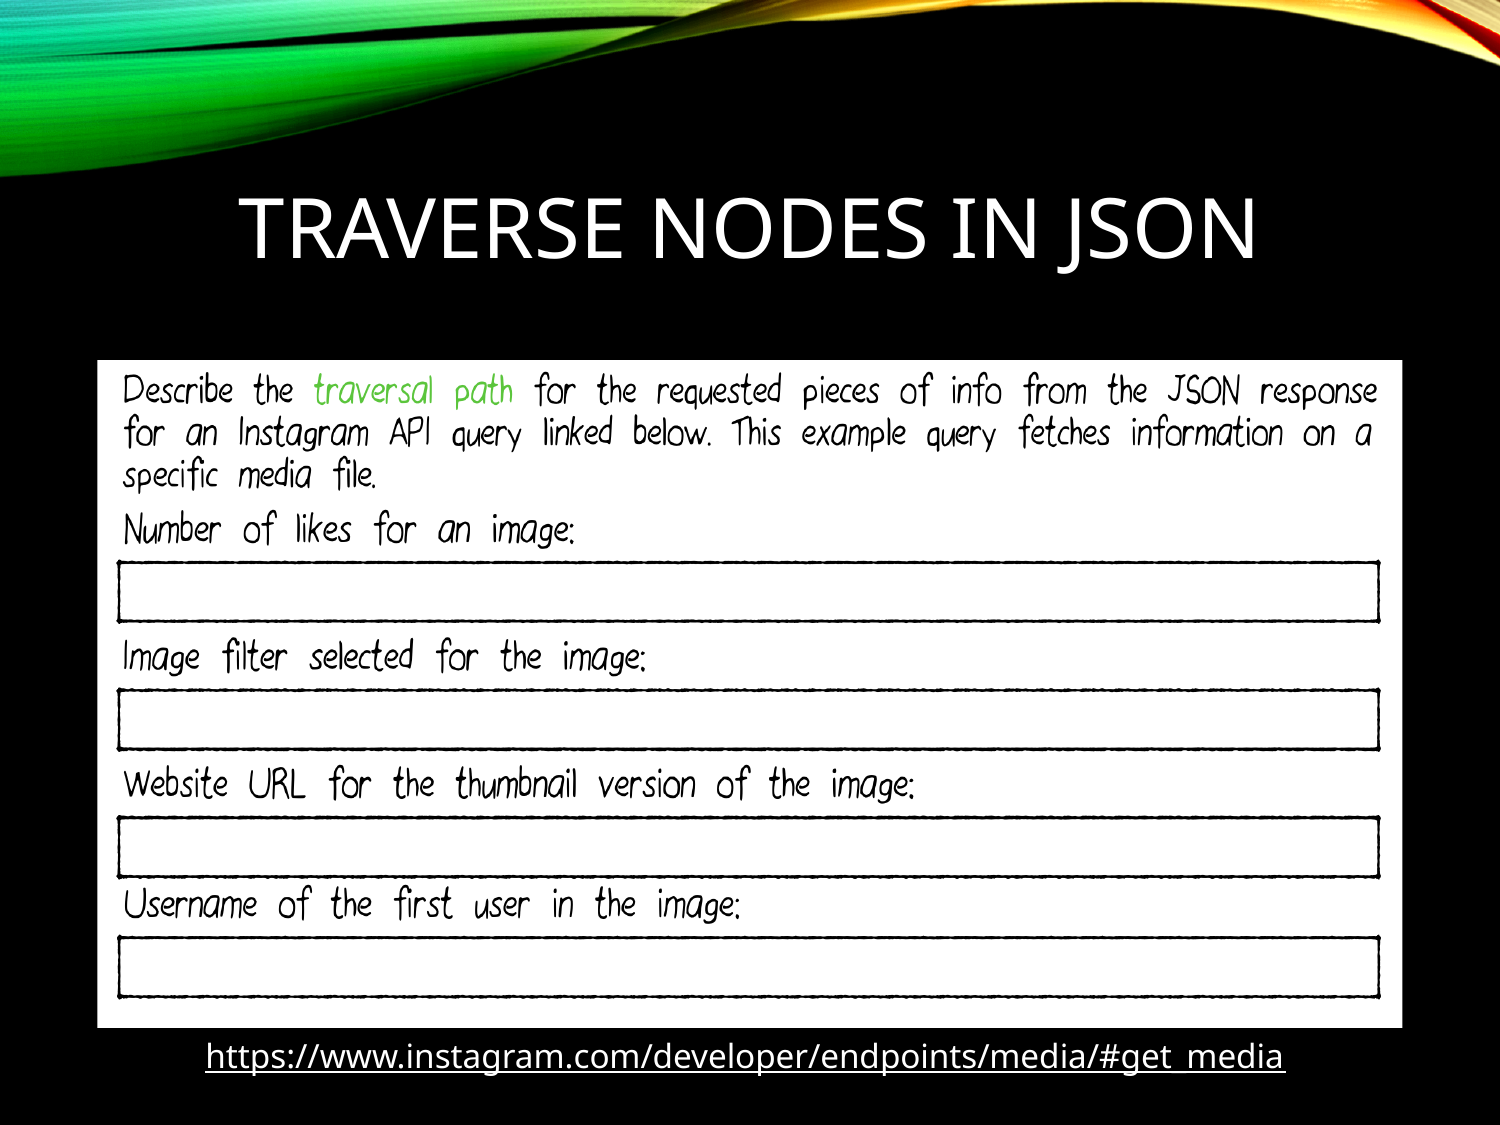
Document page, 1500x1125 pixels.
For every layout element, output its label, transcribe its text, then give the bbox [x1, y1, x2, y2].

picture [0, 0, 1500, 178]
text_box https://www.instagram.com/developer/endpoints/media/#get_media [97, 1028, 1403, 1088]
picture [97, 359, 1403, 1028]
title Traverse Nodes in JSON [97, 125, 1403, 338]
